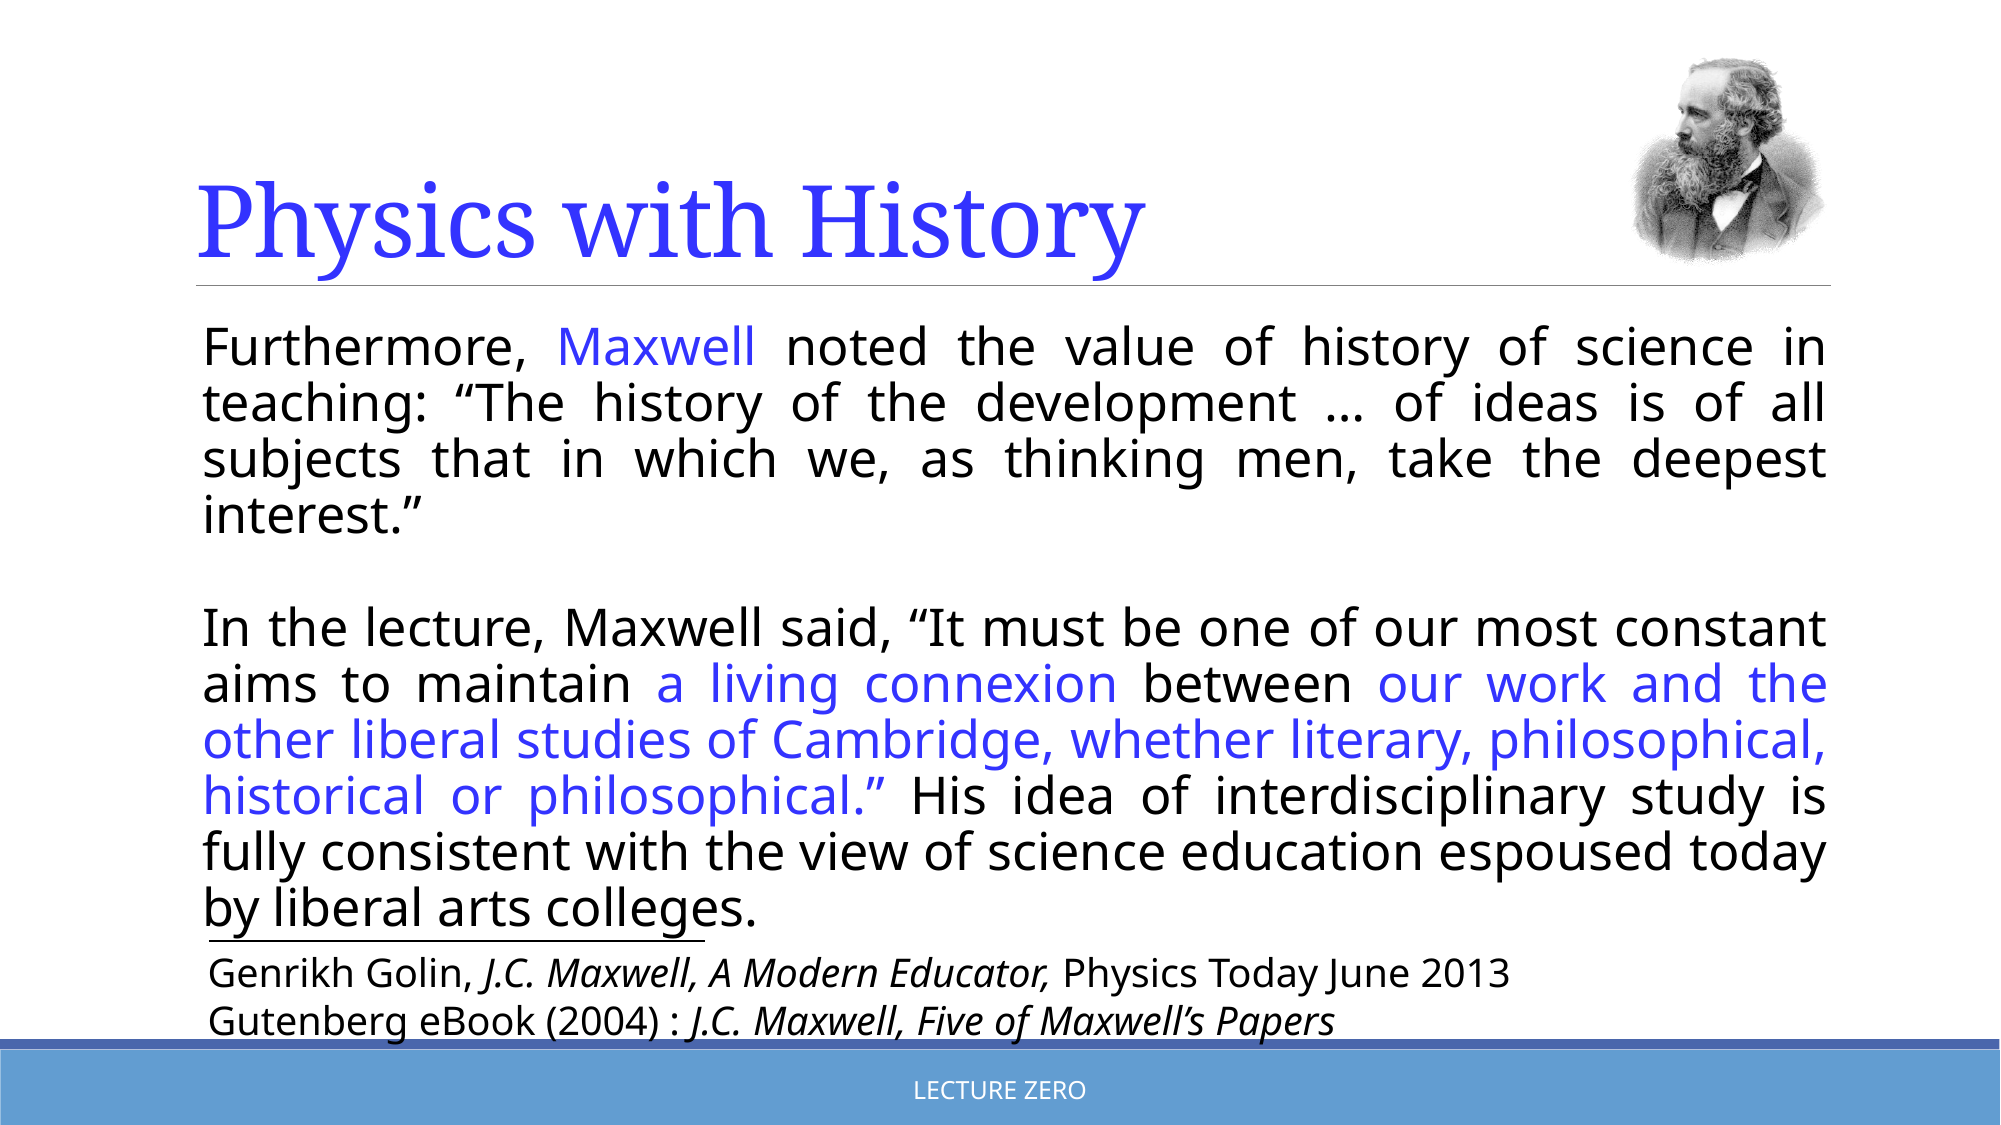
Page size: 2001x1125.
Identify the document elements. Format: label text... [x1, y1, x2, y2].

text_box Genrikh Golin, J.C. Maxwell, A Modern Educator, Physics Today June 2013 Gutenberg eBook (2004) : J.C. Maxwell, Five of Maxwell’s Papers [192, 940, 1540, 1051]
picture [1624, 38, 1831, 286]
list Furthermore, Maxwell noted the value of history of science in teaching: “The history of the development … of ideas is of all subjects that in which we, as thinking men, take the deepest interest.” In the lecture, Maxwell said, “It must be one of our most constant aims to maintain a living connexion between our work and the other liberal studies of Cambridge, whether literary, philosophical, historical or philosophical.” His idea of interdisciplinary study is fully consistent with the view of science education espoused today by liberal arts colleges. [202, 312, 1829, 1125]
footer Lecture Zero [604, 1059, 1396, 1120]
title Physics with History [180, 47, 1621, 285]
